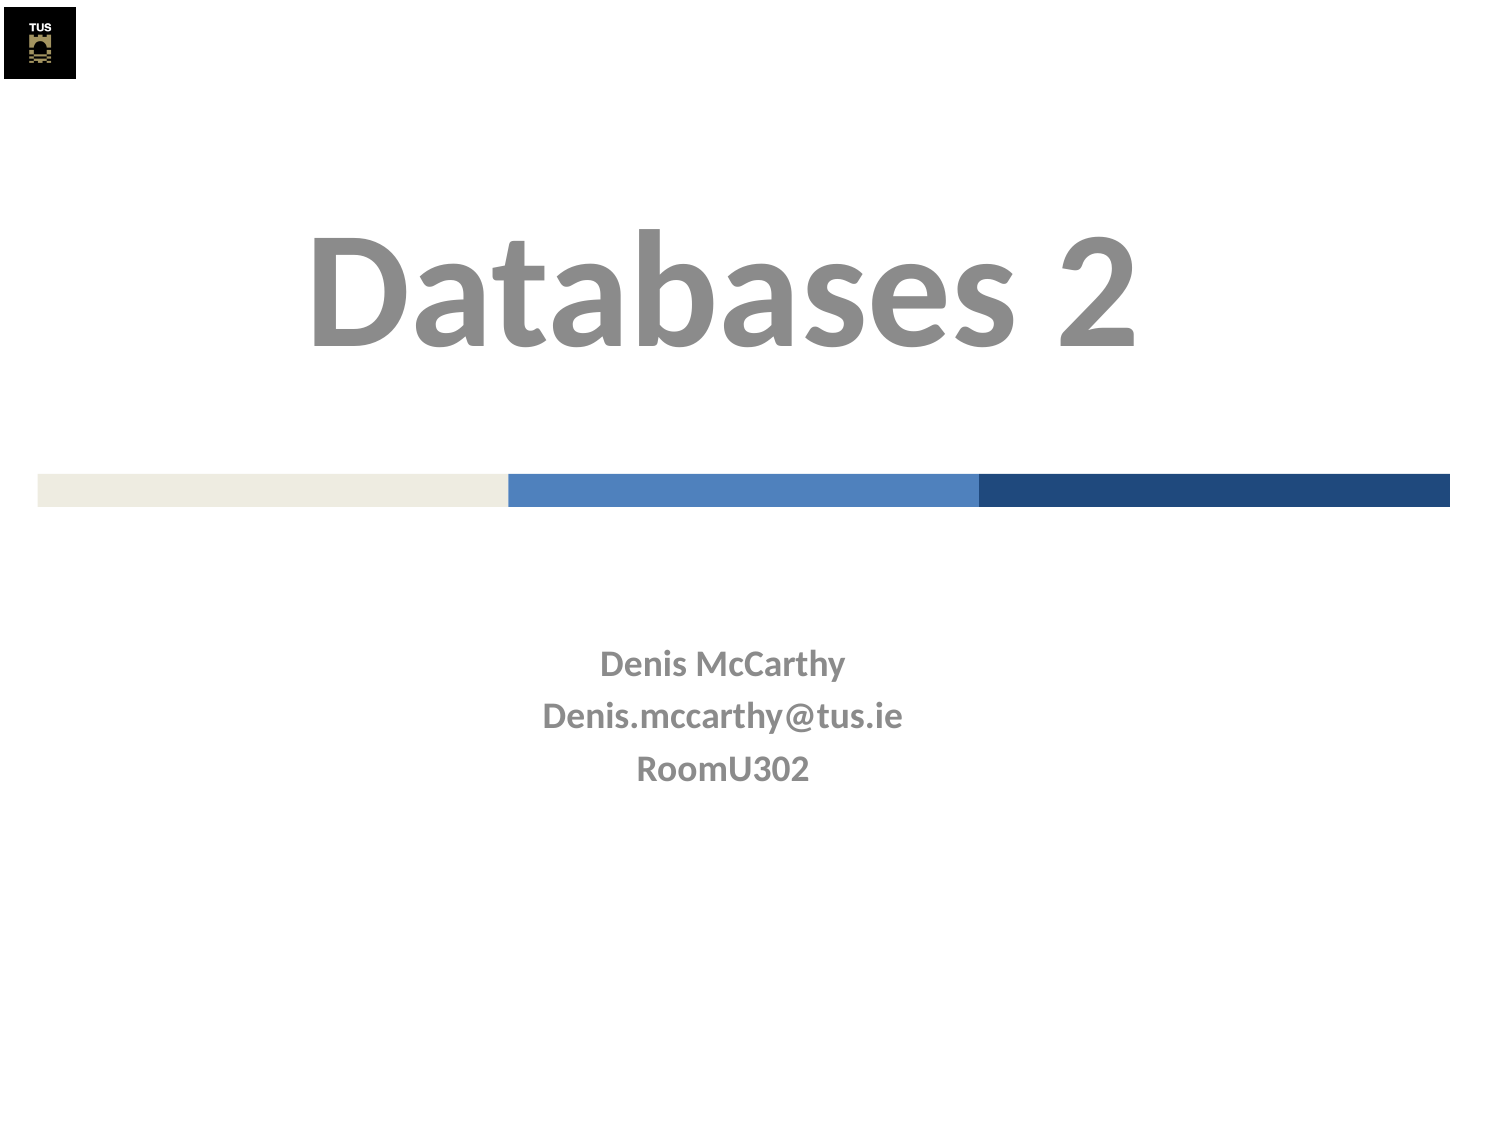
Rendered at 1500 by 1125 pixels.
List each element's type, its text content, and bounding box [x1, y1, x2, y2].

picture [4, 7, 76, 79]
subtitle Databases 2 Denis McCarthy Denis.mccarthy@tus.ie RoomU302 [171, 172, 1275, 1012]
